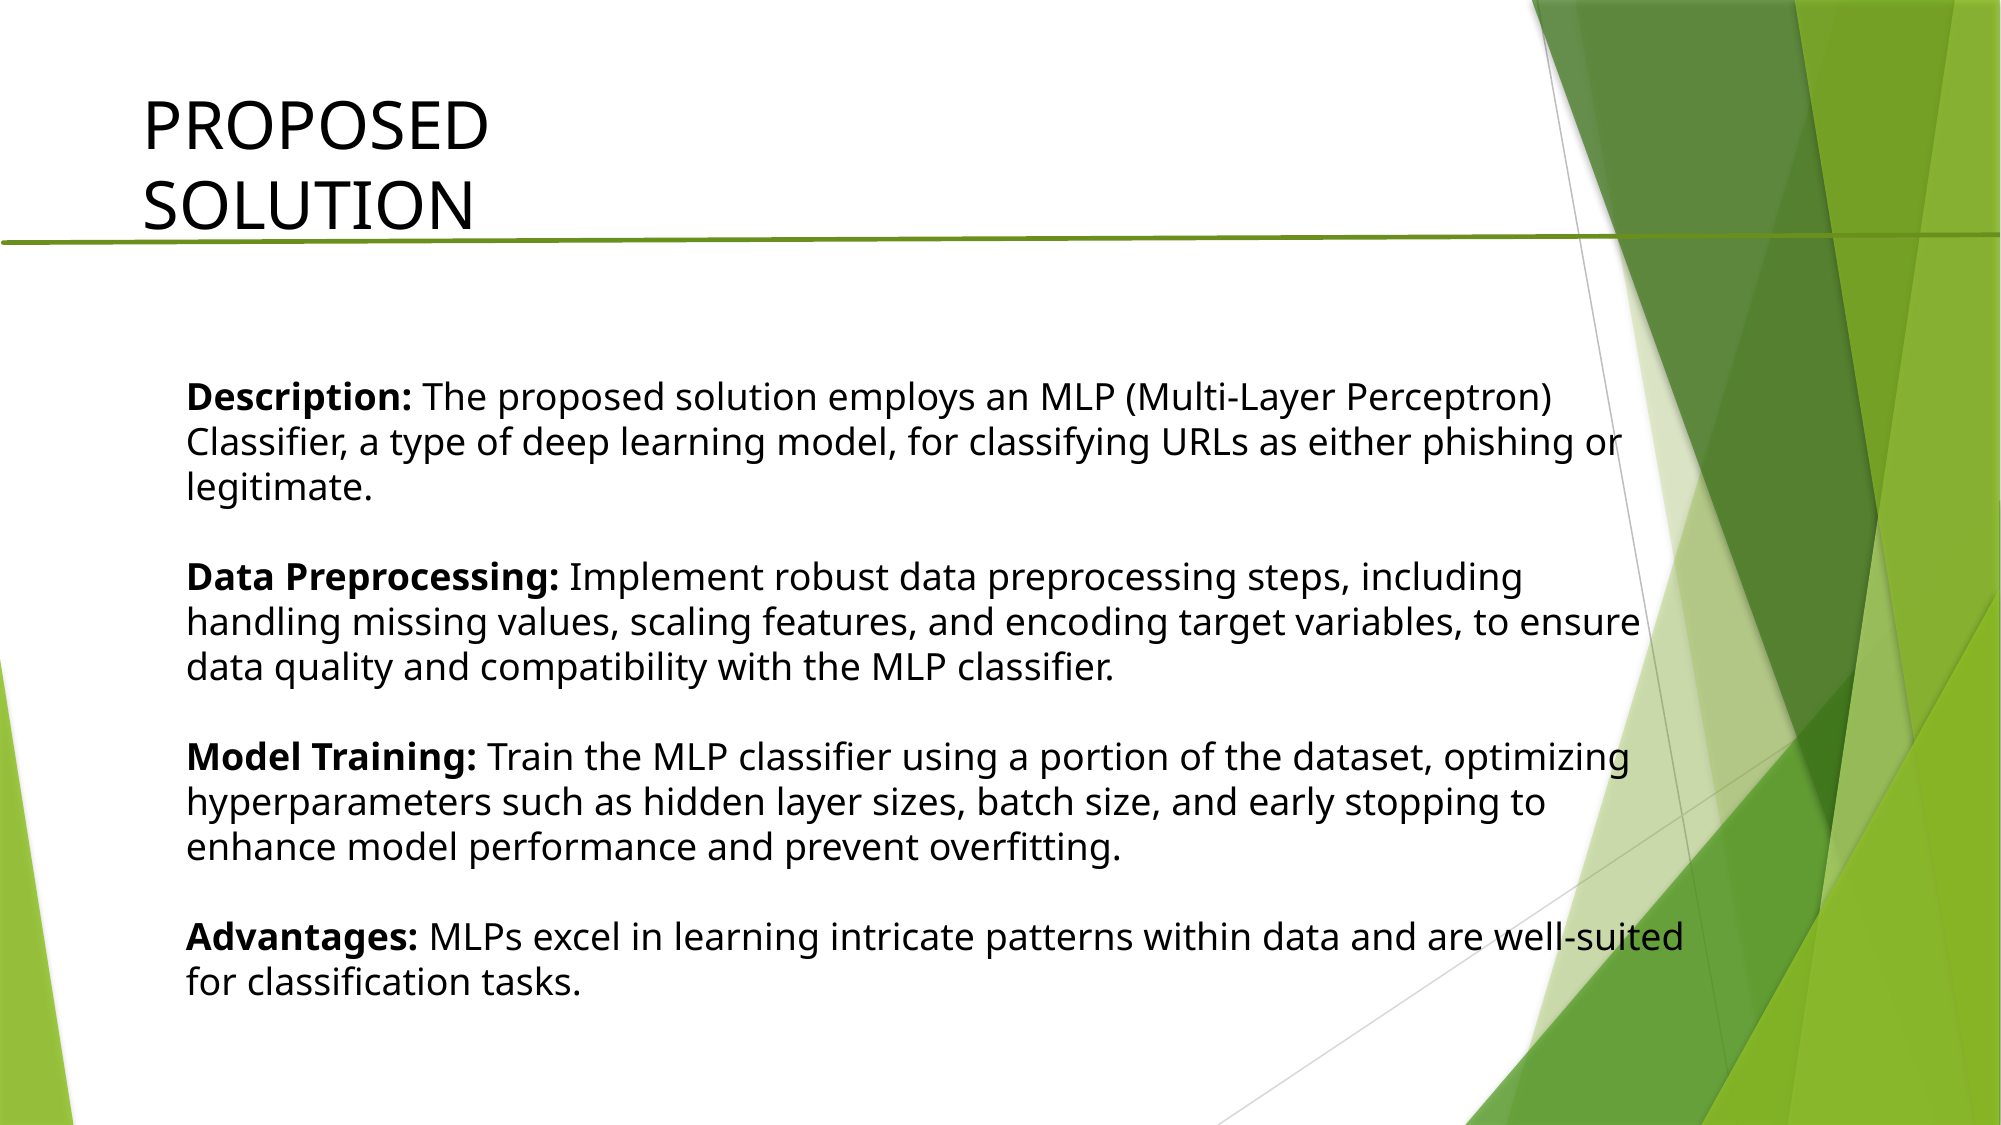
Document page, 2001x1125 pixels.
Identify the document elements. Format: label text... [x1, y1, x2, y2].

text_box Description: The proposed solution employs an MLP (Multi-Layer Perceptron) Classifier, a type of deep learning model, for classifying URLs as either phishing or legitimate. Data Preprocessing: Implement robust data preprocessing steps, including handling missing values, scaling features, and encoding target variables, to ensure data quality and compatibility with the MLP classifier. Model Training: Train the MLP classifier using a portion of the dataset, optimizing hyperparameters such as hidden layer sizes, batch size, and early stopping to enhance model performance and prevent overfitting. Advantages: MLPs excel in learning intricate patterns within data and are well-suited for classification tasks. [171, 365, 1705, 1011]
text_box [2, 234, 2000, 244]
text_box PROPOSED SOLUTION [127, 75, 795, 232]
